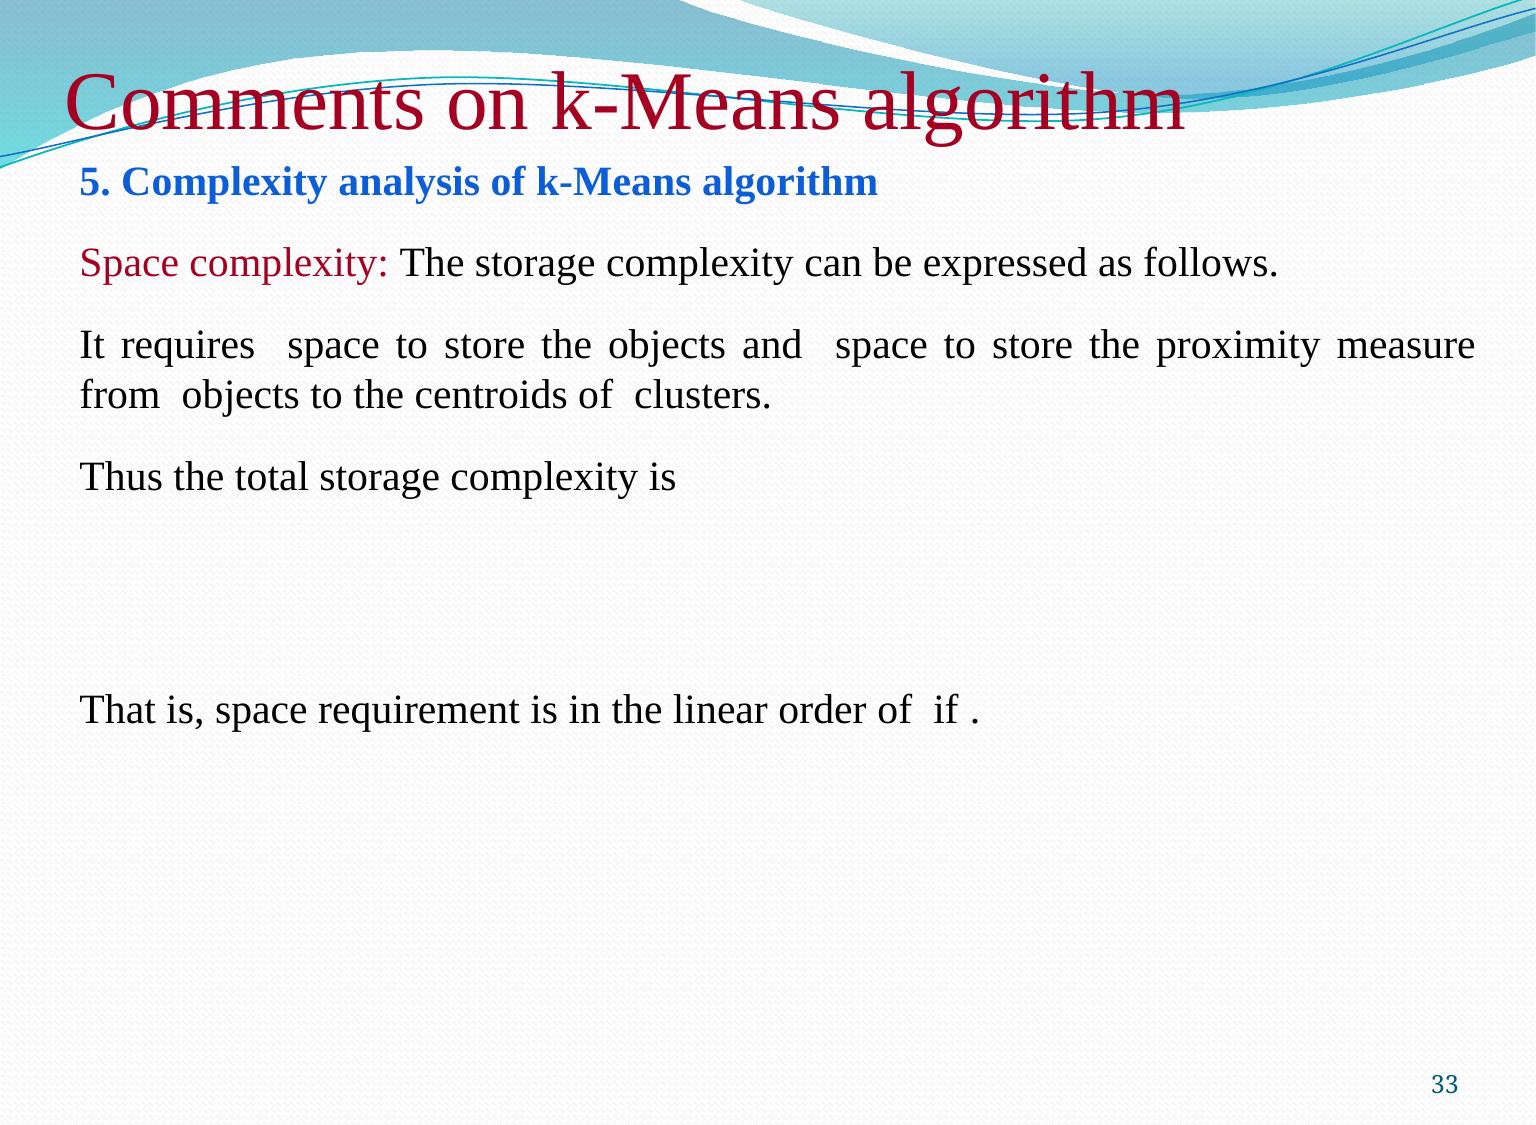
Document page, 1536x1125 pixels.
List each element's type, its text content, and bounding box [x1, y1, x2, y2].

title Comments on k-Means algorithm [64, 20, 1447, 147]
slide_number 33 [1330, 1042, 1459, 1103]
